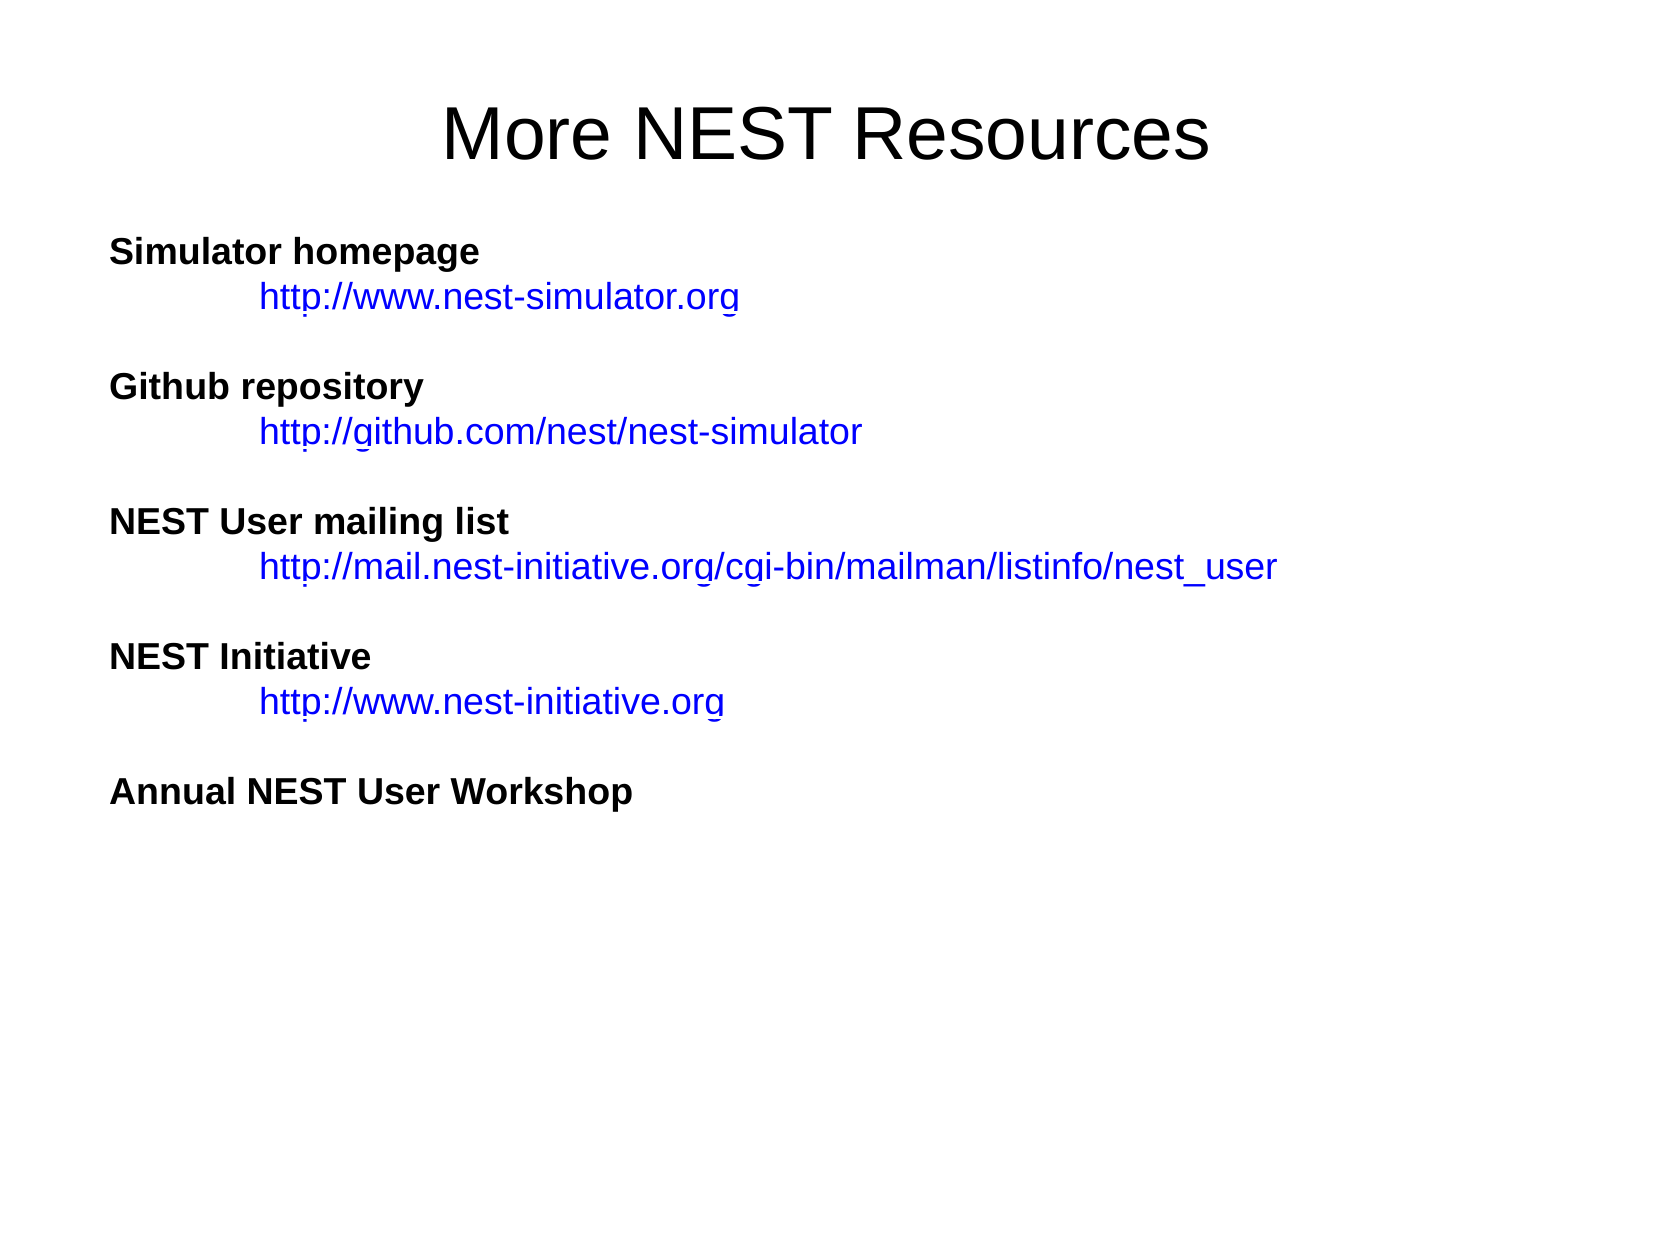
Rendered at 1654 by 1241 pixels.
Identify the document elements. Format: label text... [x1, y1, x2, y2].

text_box More NEST Resources [94, 76, 1559, 182]
text_box Simulator homepage http://www.nest-simulator.org Github repository http://github.com/nest/nest-simulator NEST User mailing list http://mail.nest-initiative.org/cgi-bin/mailman/listinfo/nest_user NEST Initiative http://www.nest-initiative.org Annual NEST User Workshop [94, 219, 1559, 955]
